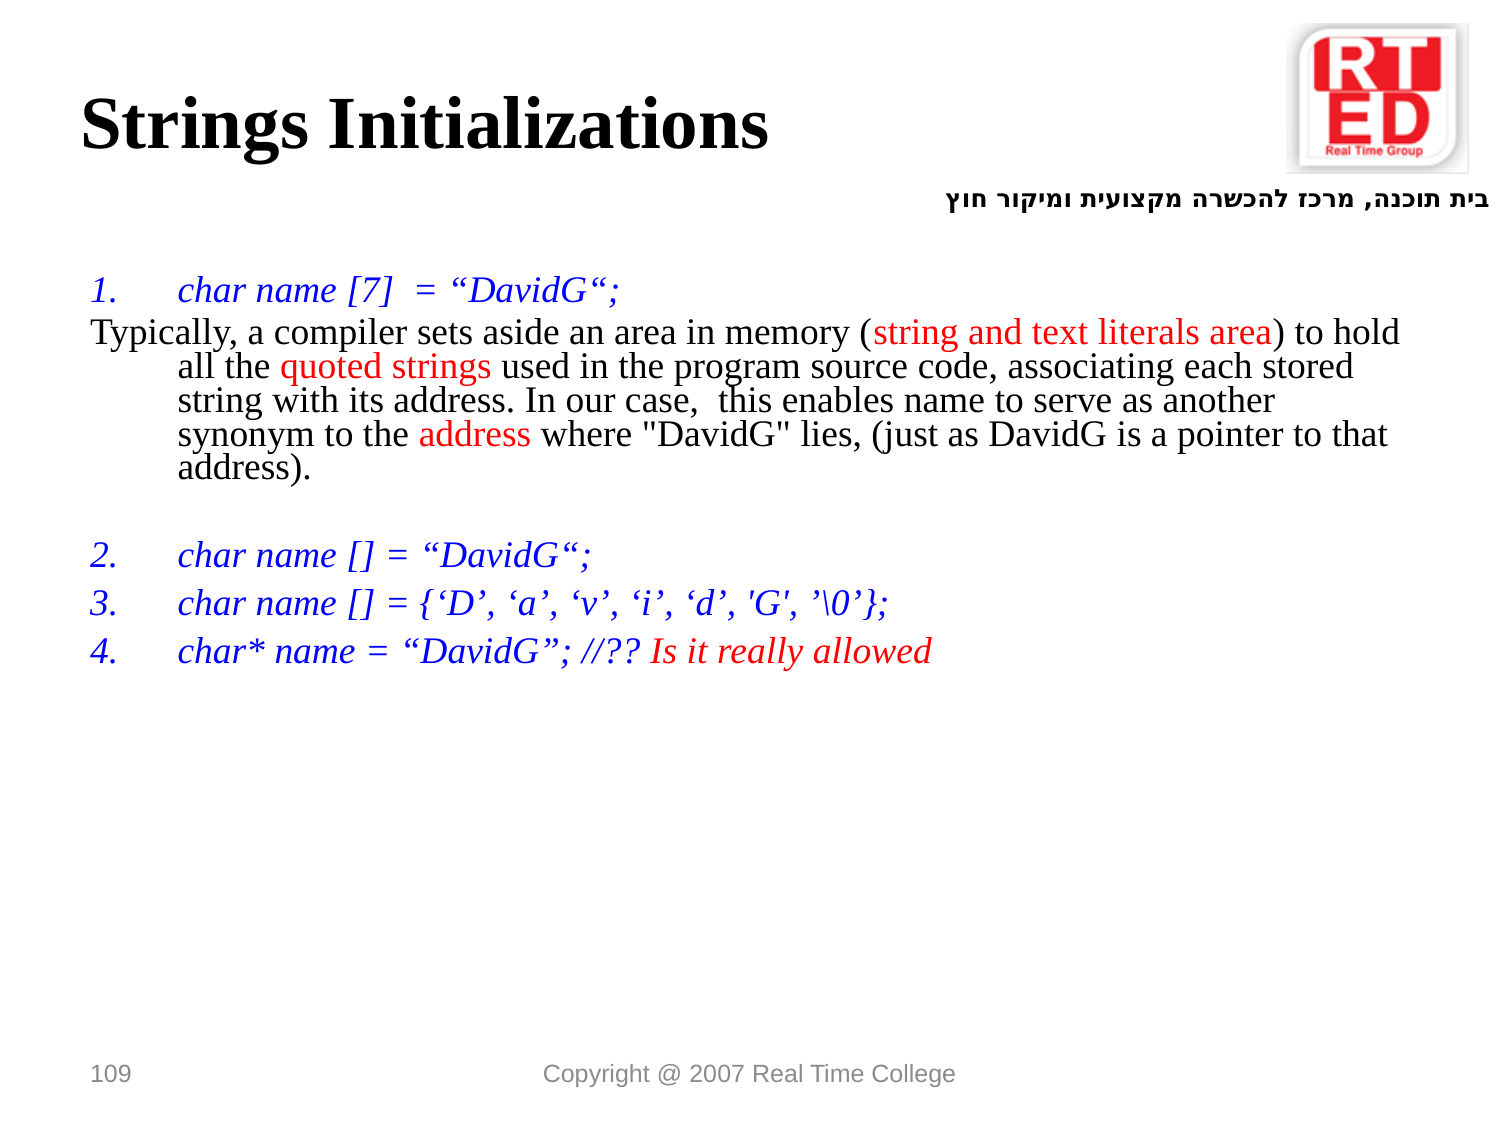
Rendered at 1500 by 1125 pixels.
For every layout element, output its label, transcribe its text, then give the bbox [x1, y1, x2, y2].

slide_number 109 [75, 1042, 425, 1103]
title Strings Initializations [0, 24, 1063, 213]
picture [1286, 23, 1470, 175]
list char name [7] = “DavidG“; Typically, a compiler sets aside an area in memory (string and text literals area) to hold all the quoted strings used in the program source code, associating each stored string with its address. In our case, this enables name to serve as another synonym to the address where "DavidG" lies, (just as DavidG is a pointer to that address). char name [] = “DavidG“; char name [] = {‘D’, ‘a’, ‘v’, ‘i’, ‘d’, 'G', ’\0’}; char* name = “DavidG”; //?? Is it really allowed [75, 262, 1425, 1005]
footer Copyright @ 2007 Real Time College [512, 1042, 988, 1103]
